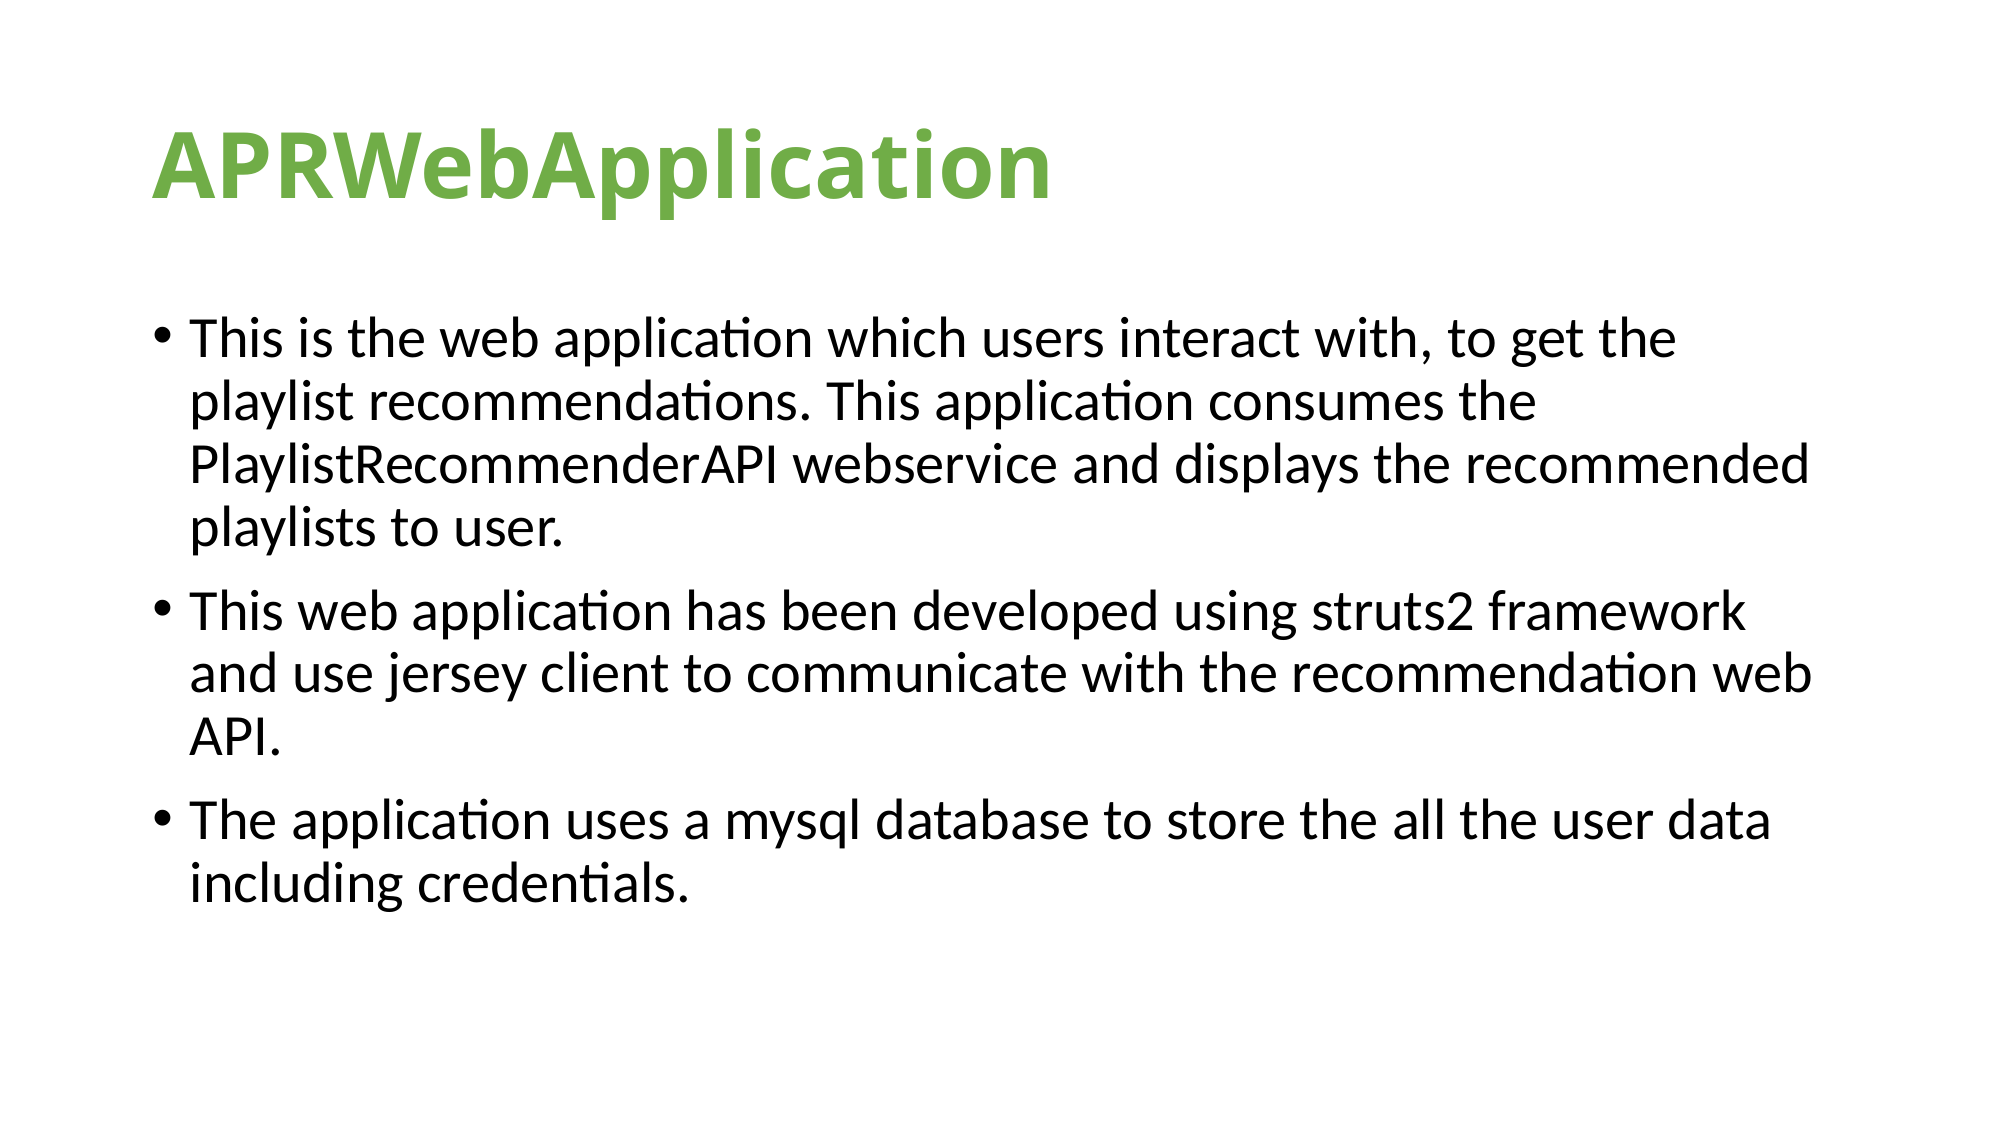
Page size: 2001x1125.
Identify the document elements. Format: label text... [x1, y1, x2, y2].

title APRWebApplication [137, 59, 1863, 278]
list This is the web application which users interact with, to get the playlist recommendations. This application consumes the PlaylistRecommenderAPI webservice and displays the recommended playlists to user. This web application has been developed using struts2 framework and use jersey client to communicate with the recommendation web API. The application uses a mysql database to store the all the user data including credentials. [137, 299, 1863, 1014]
